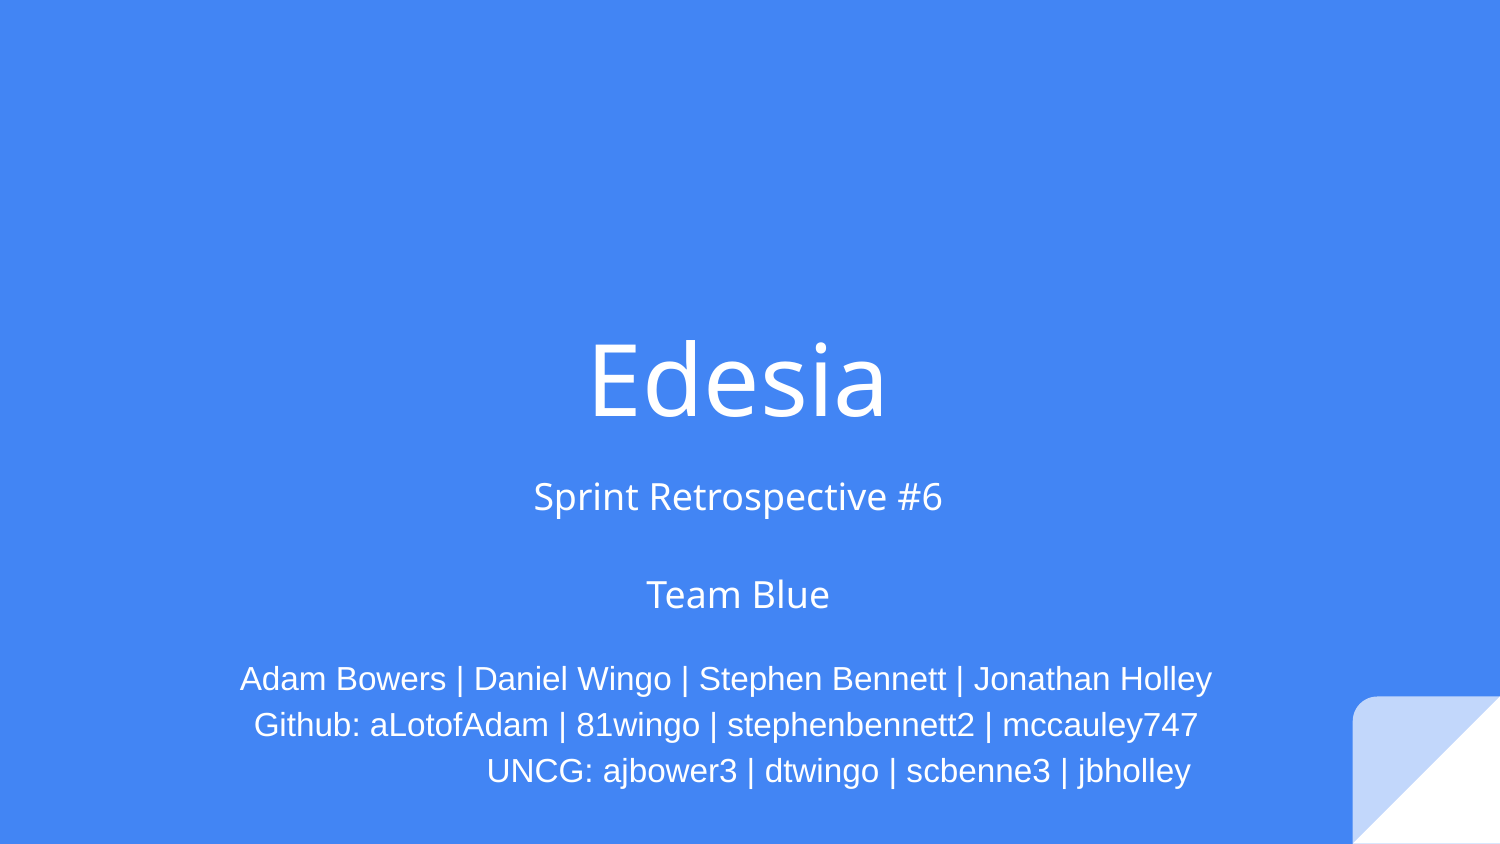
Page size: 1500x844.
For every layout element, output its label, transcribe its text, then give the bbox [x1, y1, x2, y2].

text_box Adam Bowers | Daniel Wingo | Stephen Bennett | Jonathan Holley Github: aLotofAdam | 81wingo | stephenbennett2 | mccauley747 UNCG: ajbower3 | dtwingo | scbenne3 | jbholley [0, 636, 1241, 821]
title Edesia [64, 298, 1413, 452]
subtitle Sprint Retrospective #6 [64, 457, 1413, 529]
text_box Team Blue [348, 555, 1129, 637]
